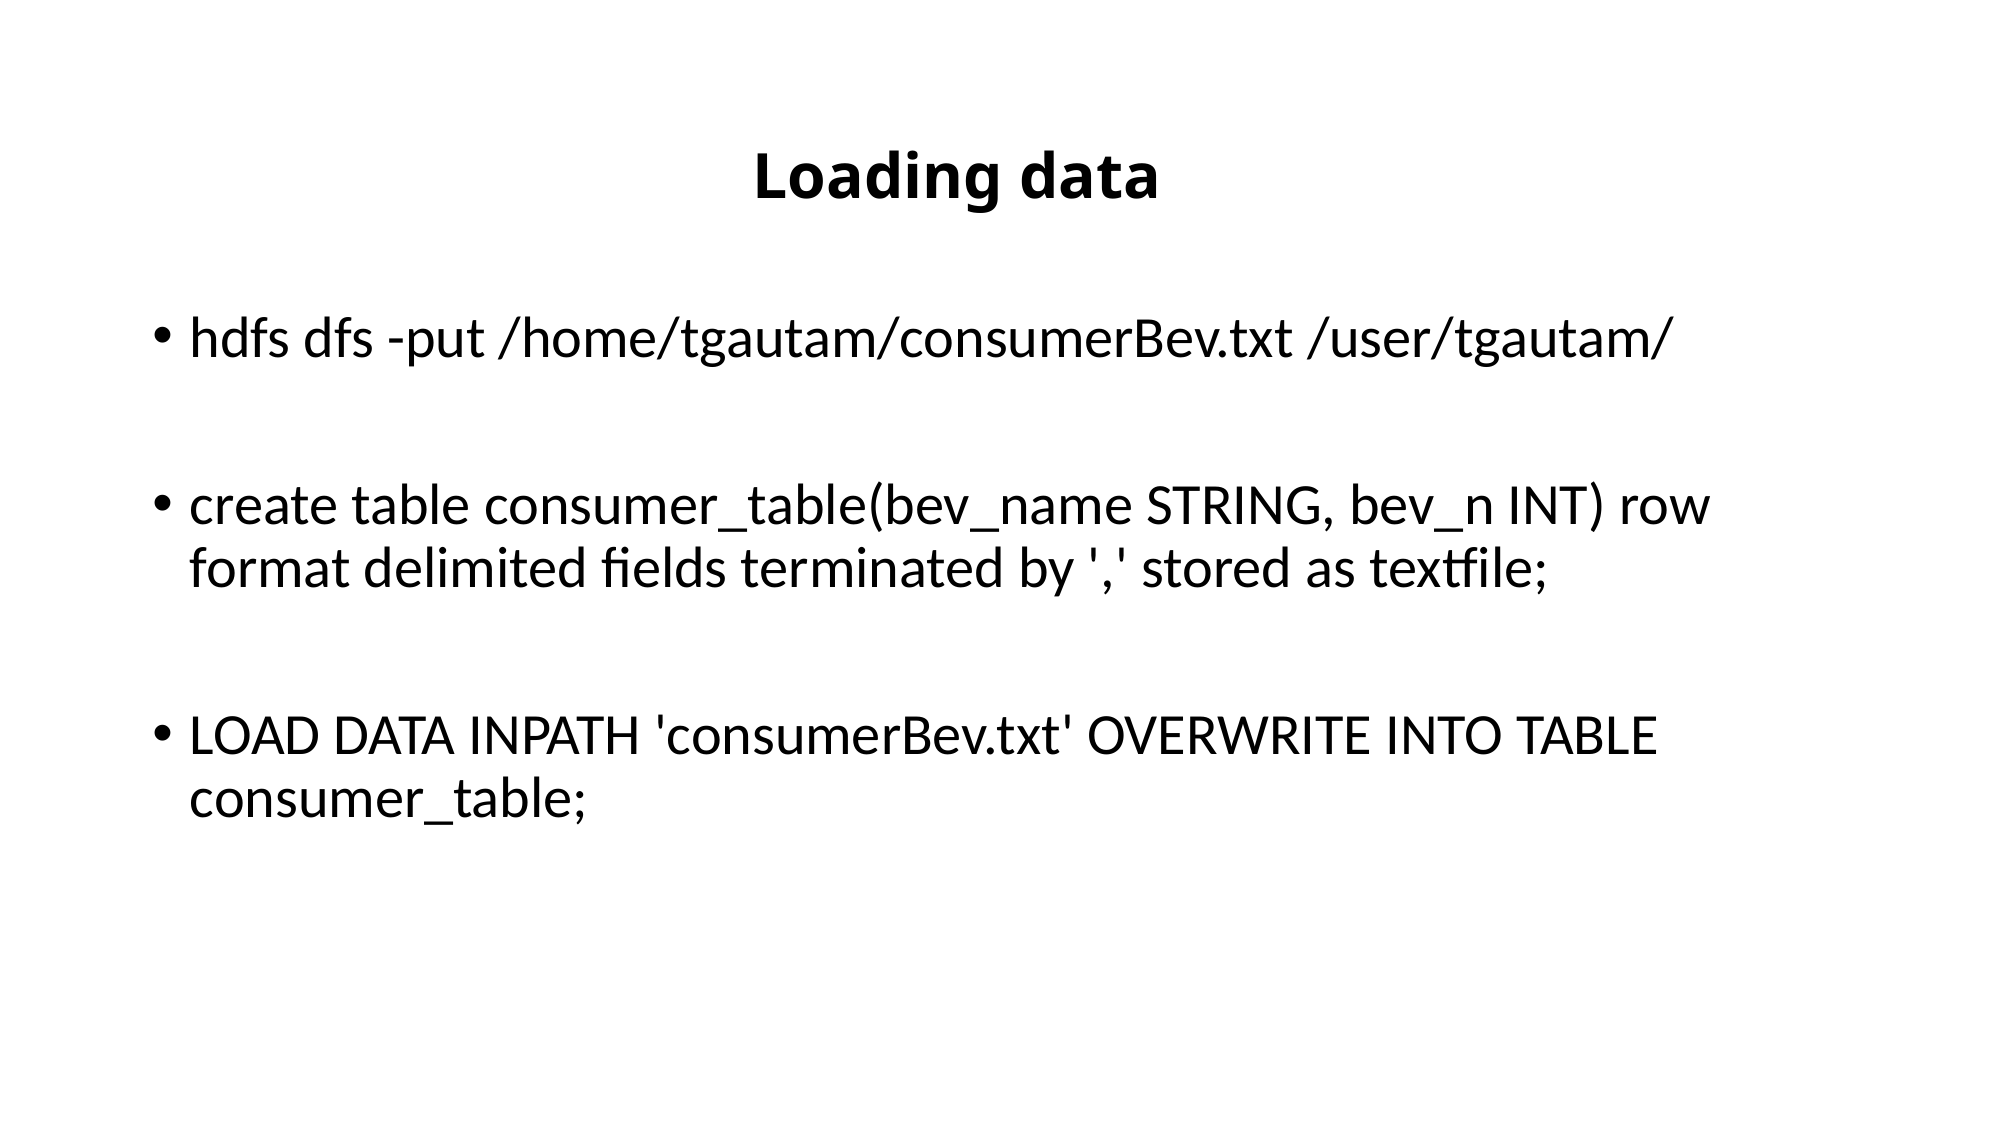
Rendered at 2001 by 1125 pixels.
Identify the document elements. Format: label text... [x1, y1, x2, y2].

title Loading data [137, 59, 1863, 278]
list hdfs dfs -put /home/tgautam/consumerBev.txt /user/tgautam/ create table consumer_table(bev_name STRING, bev_n INT) row format delimited fields terminated by ',' stored as textfile; LOAD DATA INPATH 'consumerBev.txt' OVERWRITE INTO TABLE consumer_table; [137, 299, 1863, 1014]
